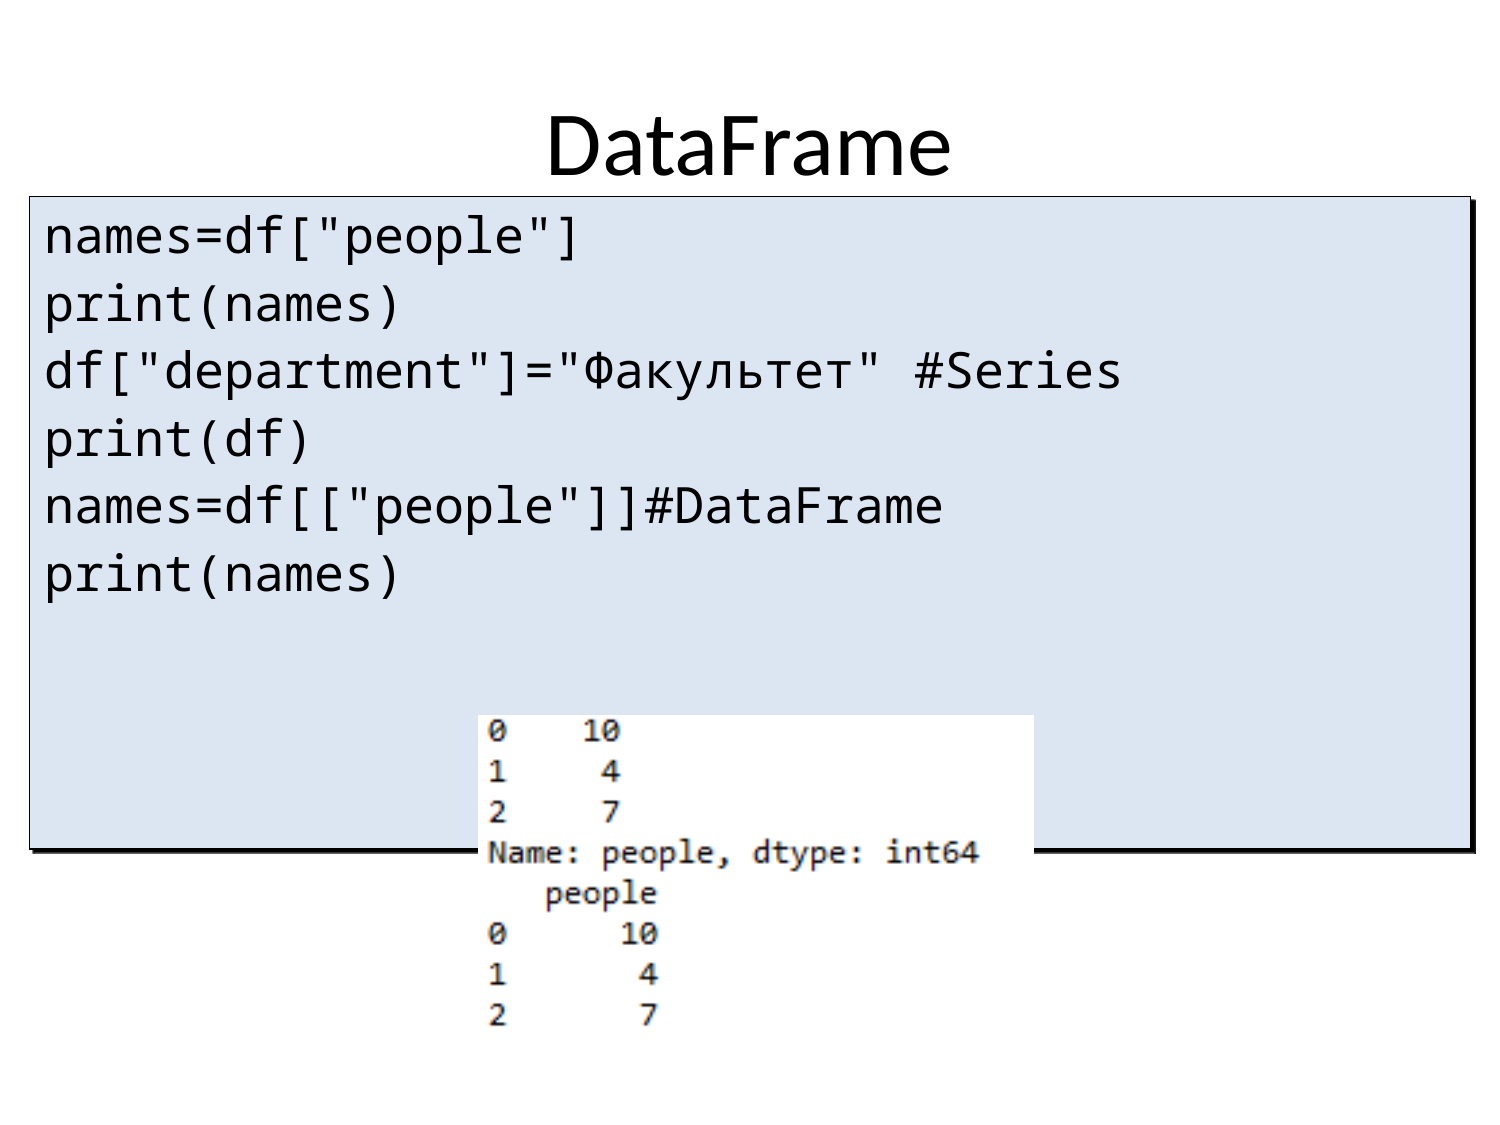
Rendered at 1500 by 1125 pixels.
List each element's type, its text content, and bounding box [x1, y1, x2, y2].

list names=df["people"] print(names) df["department"]="Факультет" #Series print(df) names=df[["people"]]#DataFrame print(names) [29, 196, 1471, 849]
title DataFrame [75, 45, 1425, 196]
picture [478, 715, 1034, 1056]
